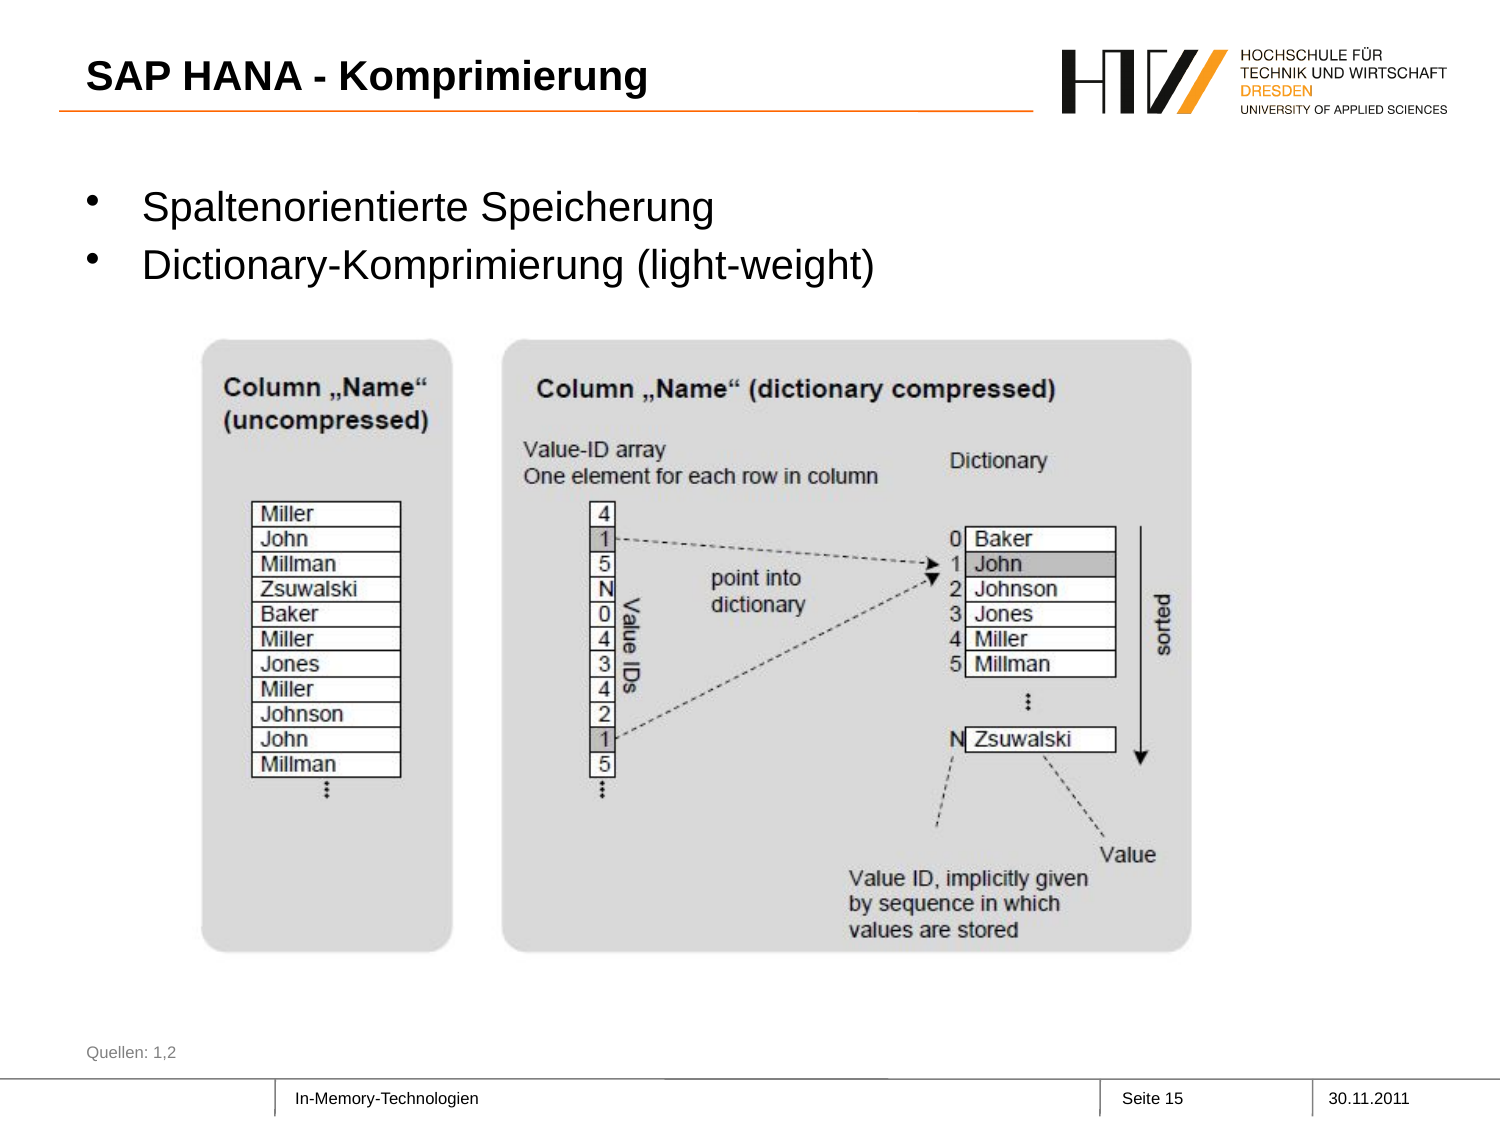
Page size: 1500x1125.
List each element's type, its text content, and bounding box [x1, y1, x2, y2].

picture [1062, 47, 1447, 114]
title SAP HANA - Komprimierung [70, 29, 1040, 117]
picture [192, 326, 1206, 966]
text_box Quellen: 1,2 [71, 1034, 202, 1070]
list Spaltenorientierte Speicherung Dictionary-Komprimierung (light-weight) [70, 172, 1424, 1035]
